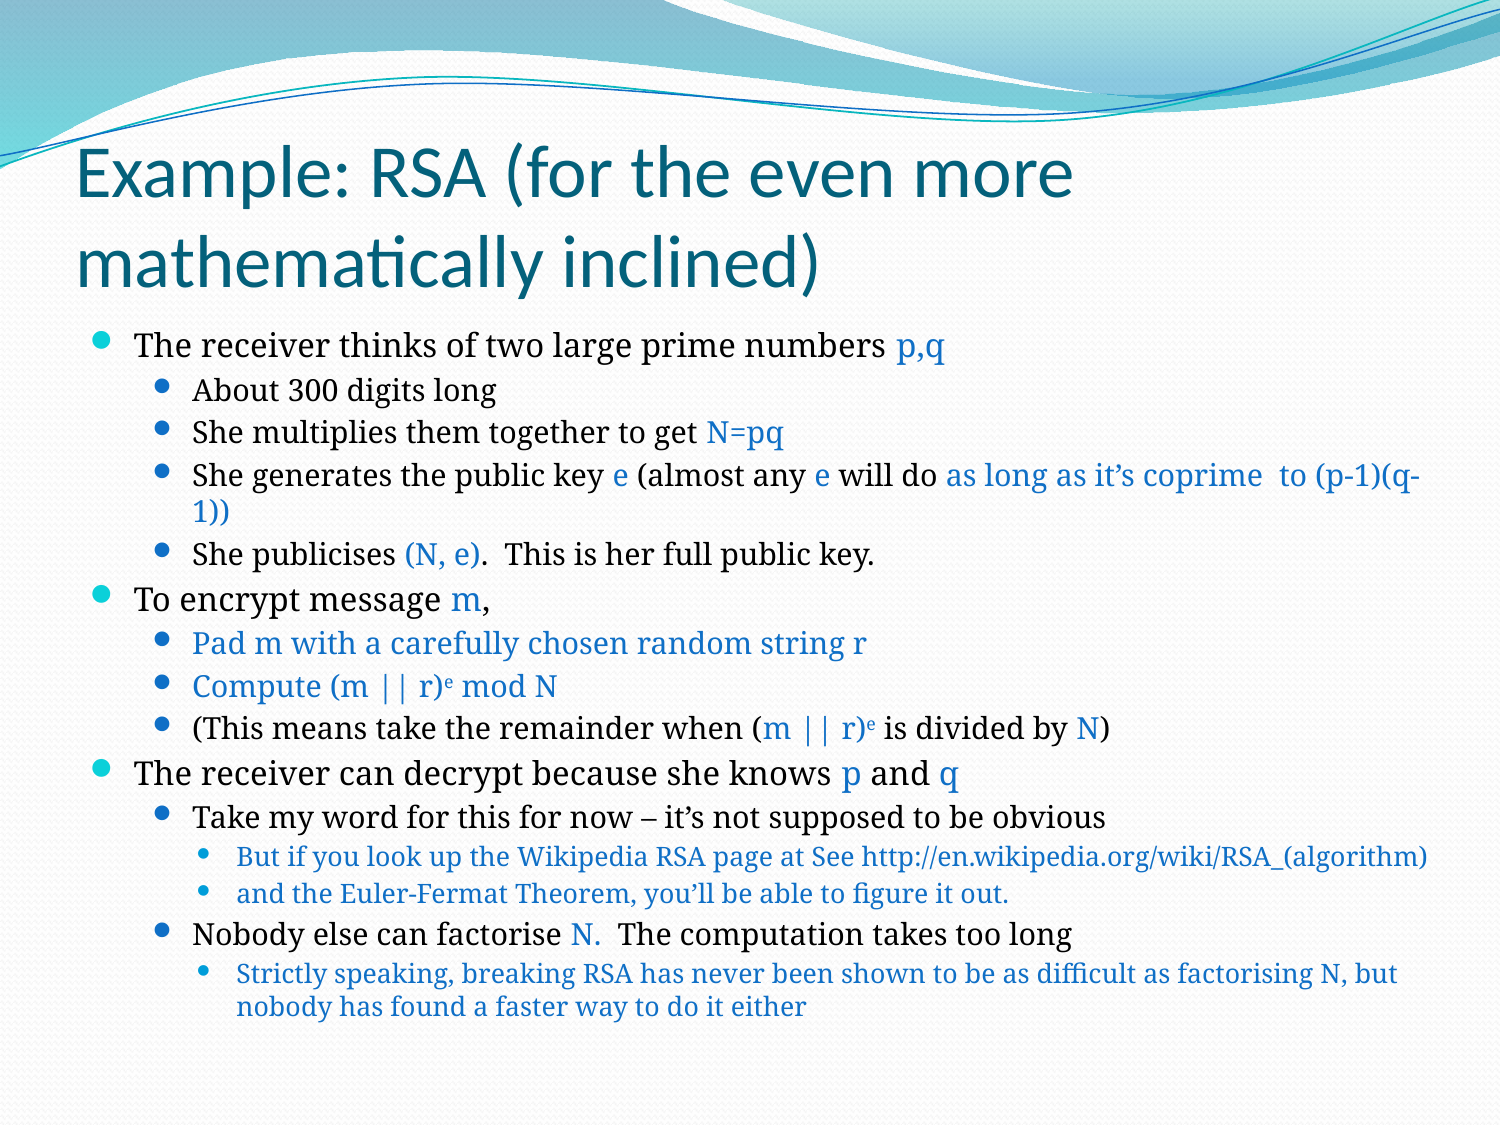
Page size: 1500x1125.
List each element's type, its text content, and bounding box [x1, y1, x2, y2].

title Example: RSA (for the even more mathematically inclined) [75, 115, 1425, 303]
list The receiver thinks of two large prime numbers p,q About 300 digits long She multiplies them together to get N=pq She generates the public key e (almost any e will do as long as it’s coprime to (p-1)(q-1)) She publicises (N, e). This is her full public key. To encrypt message m, Pad m with a carefully chosen random string r Compute (m || r)e mod N (This means take the remainder when (m || r)e is divided by N) The receiver can decrypt because she knows p and q Take my word for this for now – it’s not supposed to be obvious But if you look up the Wikipedia RSA page at See http://en.wikipedia.org/wiki/RSA_(algorithm) and the Euler-Fermat Theorem, you’ll be able to figure it out. Nobody else can factorise N. The computation takes too long Strictly speaking, breaking RSA has never been shown to be as difficult as factorising N, but nobody has found a faster way to do it either [75, 317, 1459, 1038]
